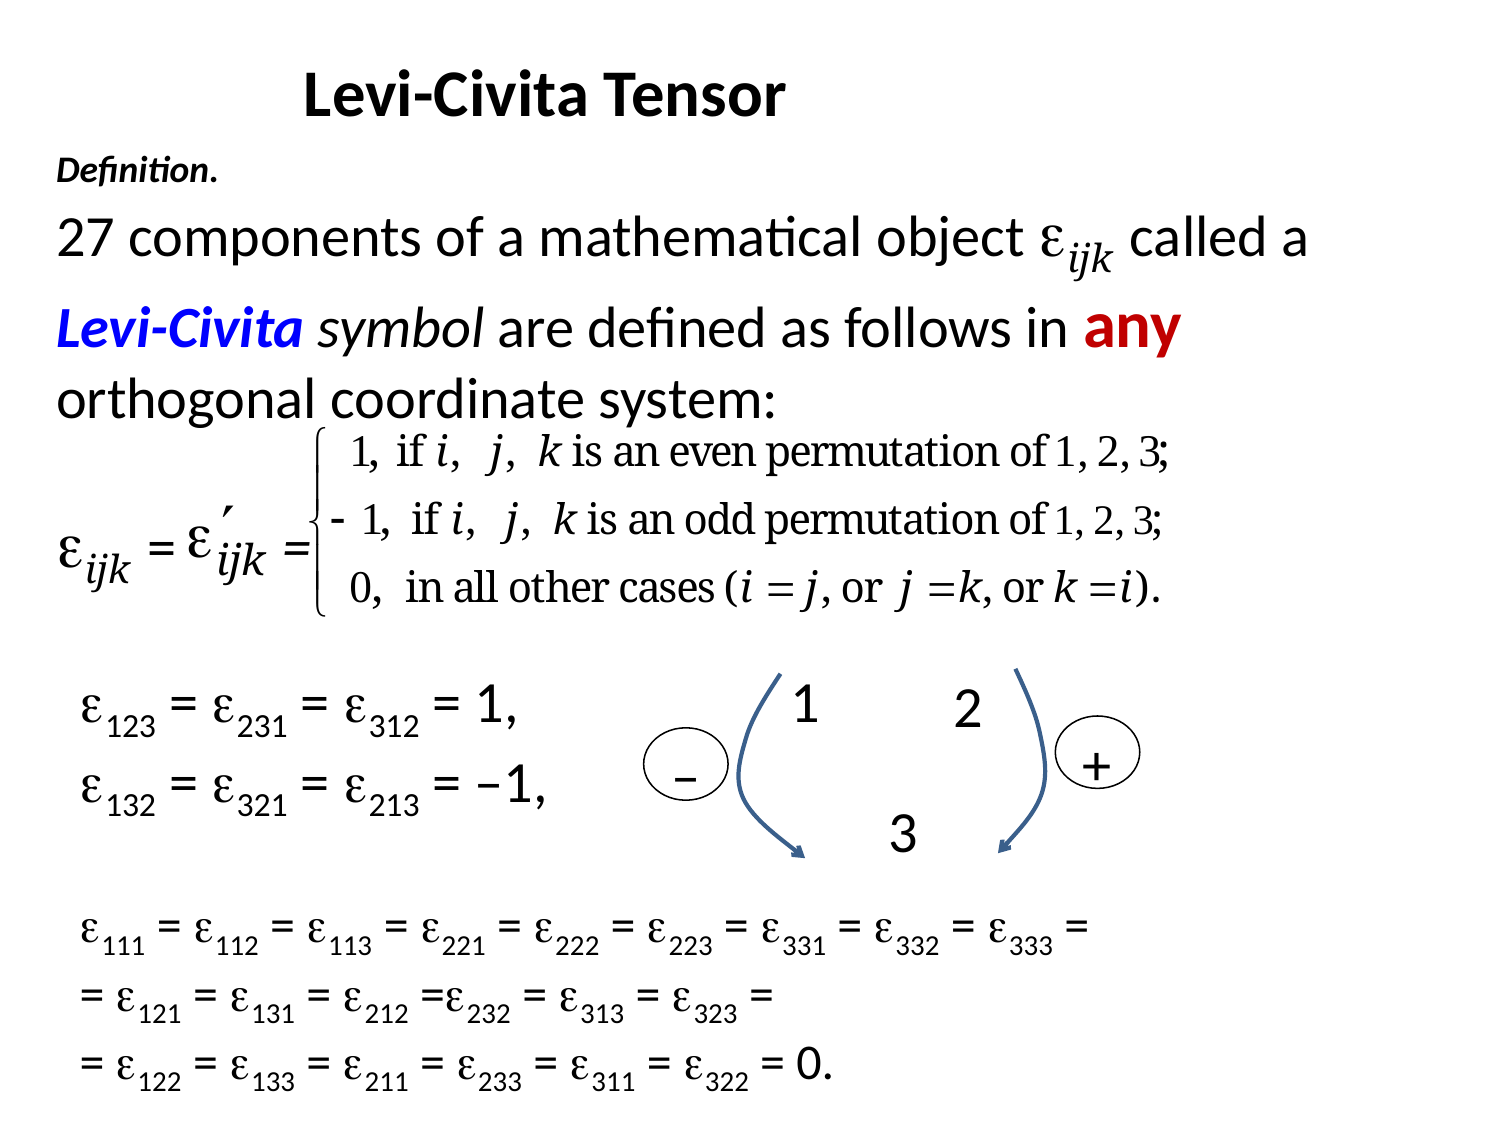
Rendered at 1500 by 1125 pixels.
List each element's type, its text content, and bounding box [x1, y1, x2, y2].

text_box + [1055, 715, 1140, 789]
text_box 1 [775, 656, 835, 706]
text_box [299, 420, 1176, 626]
text_box 111 = 112 = 113 = 221 = 222 = 223 = 331 = 332 = 333 = = 121 = 131 = 212 =232 = 313 = 323 = = 122 = 133 = 211 = 233 = 311 = 322 = 0. [64, 885, 1376, 1105]
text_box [177, 494, 274, 596]
text_box – [643, 727, 729, 801]
text_box Definition. 27 components of a mathematical object ijk called a Levi-Civita symbol are defined as follows in any orthogonal coordinate system: ijk = = [41, 137, 1377, 599]
text_box [736, 672, 806, 859]
text_box 2 [938, 661, 999, 711]
text_box 3 [873, 786, 933, 836]
text_box [997, 667, 1048, 854]
text_box Levi-Civita Tensor [289, 42, 1353, 137]
text_box 123 = 231 = 312 = 1, 132 = 321 = 213 = –1, [64, 656, 621, 831]
